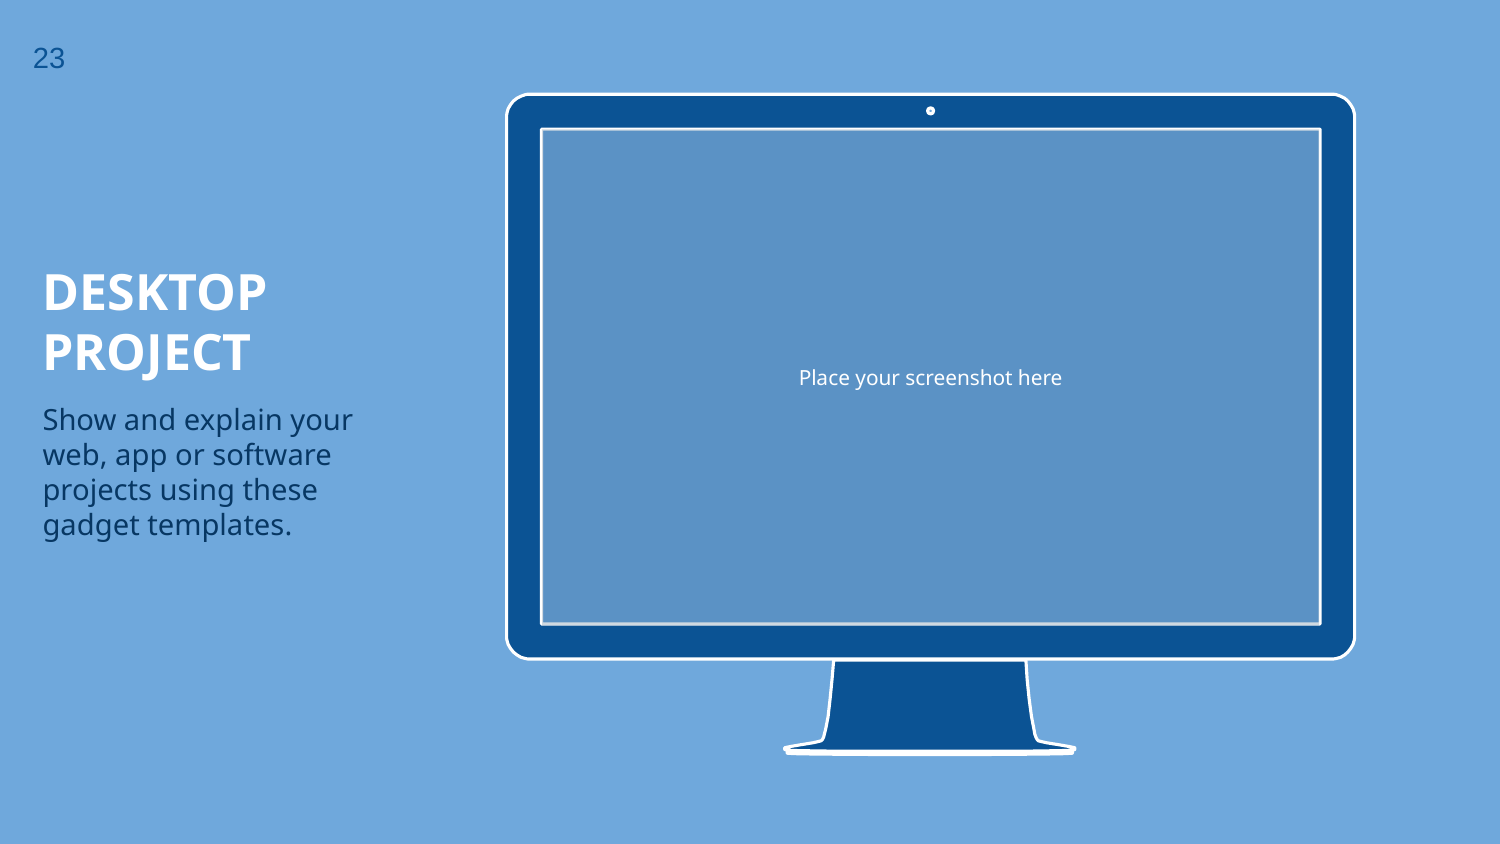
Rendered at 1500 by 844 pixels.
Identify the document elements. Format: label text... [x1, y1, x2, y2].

slide_number ‹#› [17, 23, 315, 230]
text_box [784, 660, 1075, 755]
text_box [506, 94, 1355, 659]
list DESKTOP PROJECT Show and explain your web, app or software projects using these gadget templates. [27, 245, 418, 784]
text_box Place your screenshot here [542, 129, 1320, 626]
